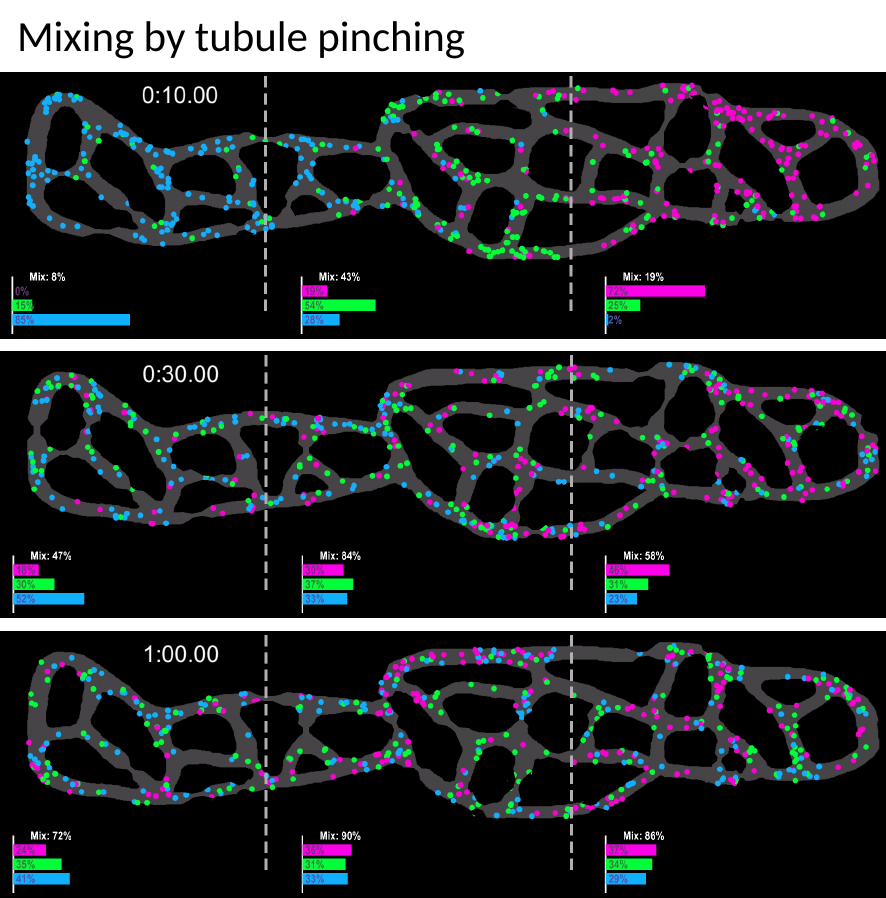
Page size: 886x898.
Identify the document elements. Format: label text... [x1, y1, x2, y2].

picture [0, 631, 886, 898]
picture [0, 72, 886, 339]
text_box Mixing by tubule pinching [2, 1, 481, 68]
picture [0, 351, 886, 618]
